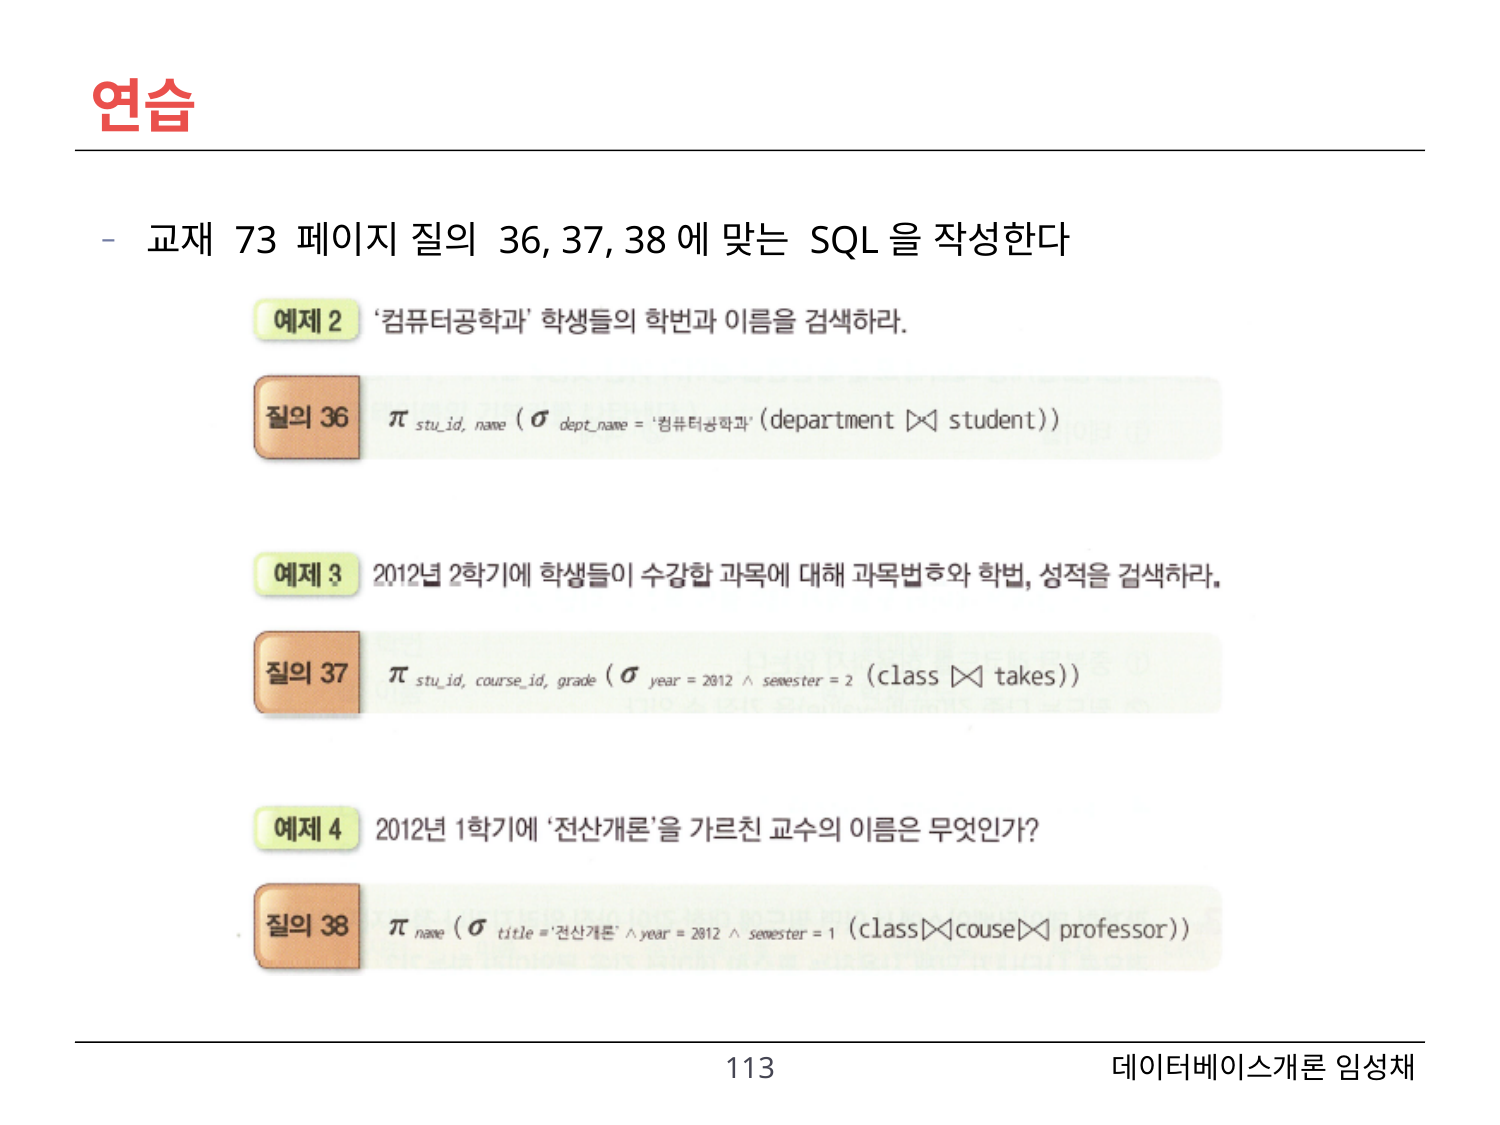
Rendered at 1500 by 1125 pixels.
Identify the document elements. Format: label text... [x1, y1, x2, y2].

title 연습 [75, 49, 1425, 147]
list 교재 73 페이지 질의 36, 37, 38에 맞는 SQL을 작성한다 [41, 208, 1392, 594]
footer 데이터베이스개론 임성채 [856, 1041, 1432, 1102]
slide_number 113 [705, 1041, 795, 1102]
picture [206, 290, 1300, 977]
